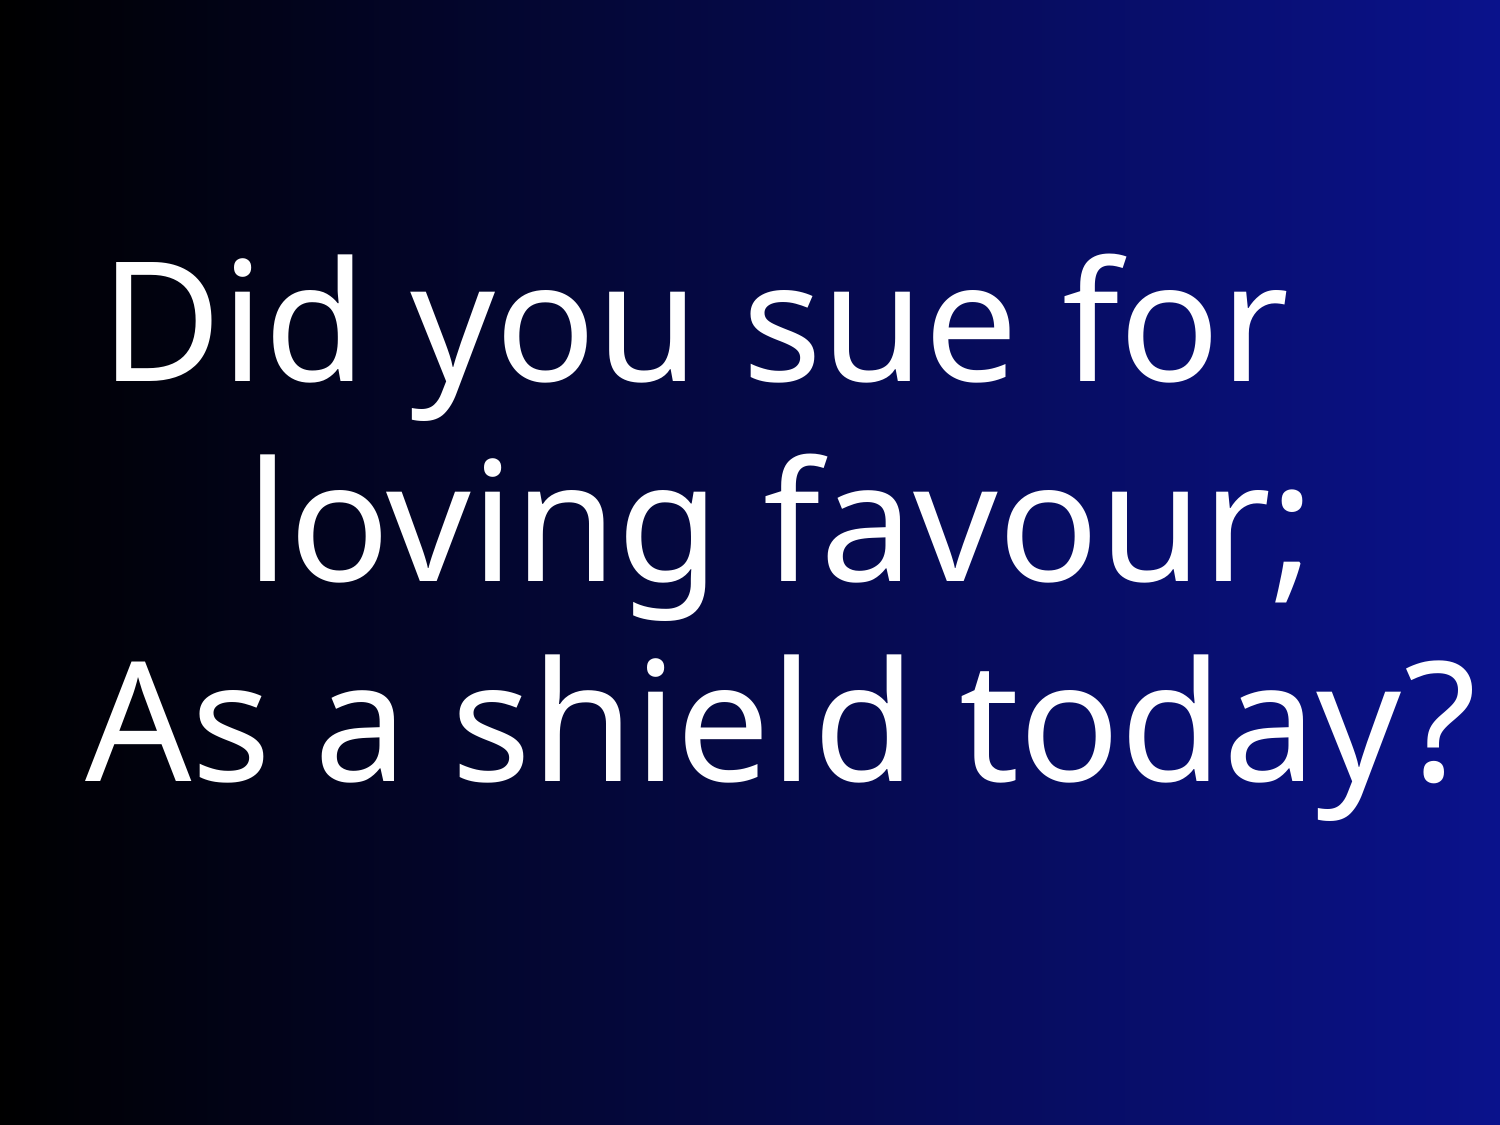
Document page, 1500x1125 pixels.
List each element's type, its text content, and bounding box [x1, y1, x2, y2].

list Did you sue for loving favour; As a shield today? [0, 7, 1500, 1125]
